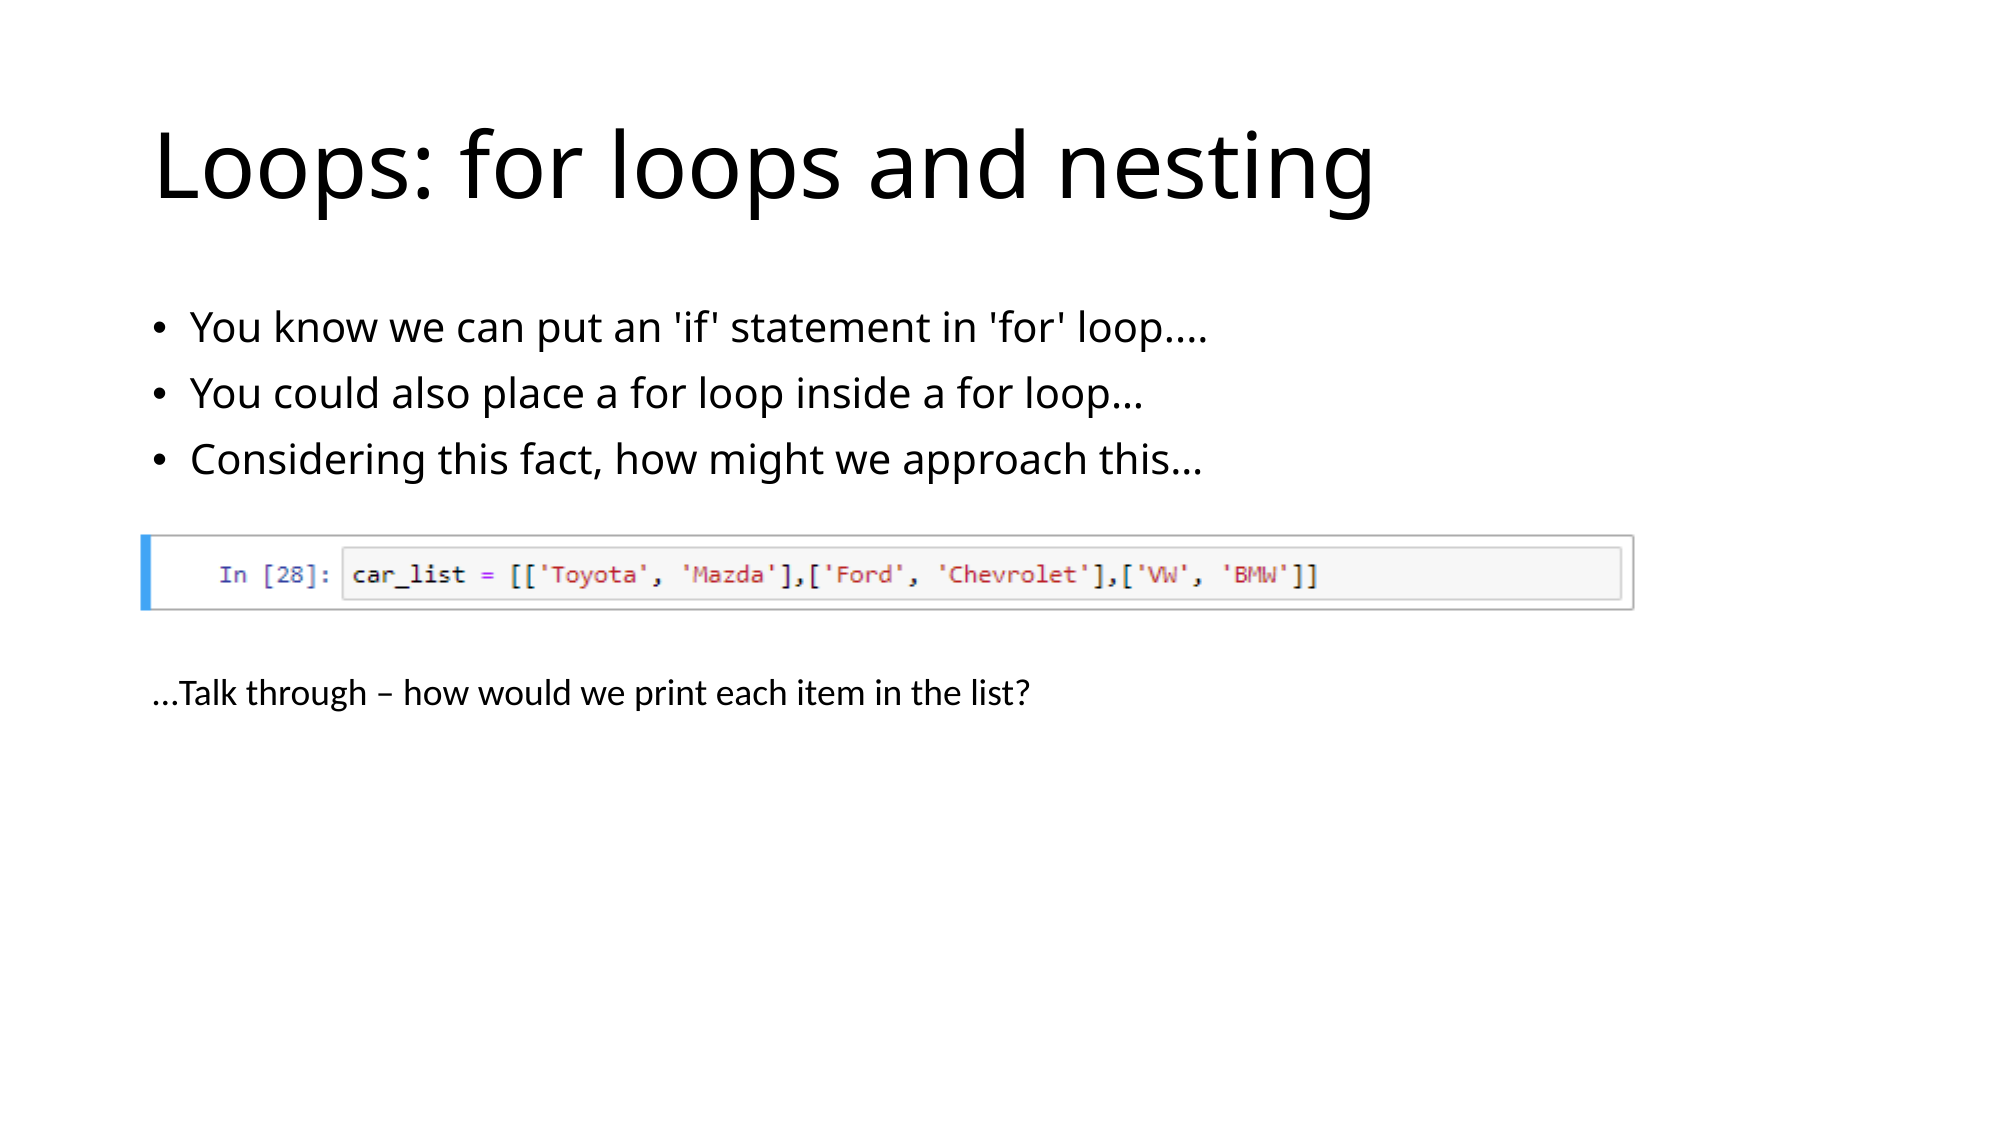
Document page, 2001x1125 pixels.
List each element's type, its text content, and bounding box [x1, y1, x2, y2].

list You know we can put an 'if' statement in 'for' loop.... You could also place a for loop inside a for loop… Considering this fact, how might we approach this… [137, 299, 1863, 518]
text_box …Talk through – how would we print each item in the list? [137, 660, 1863, 721]
title Loops: for loops and nesting [137, 59, 1863, 278]
picture [137, 532, 1637, 615]
